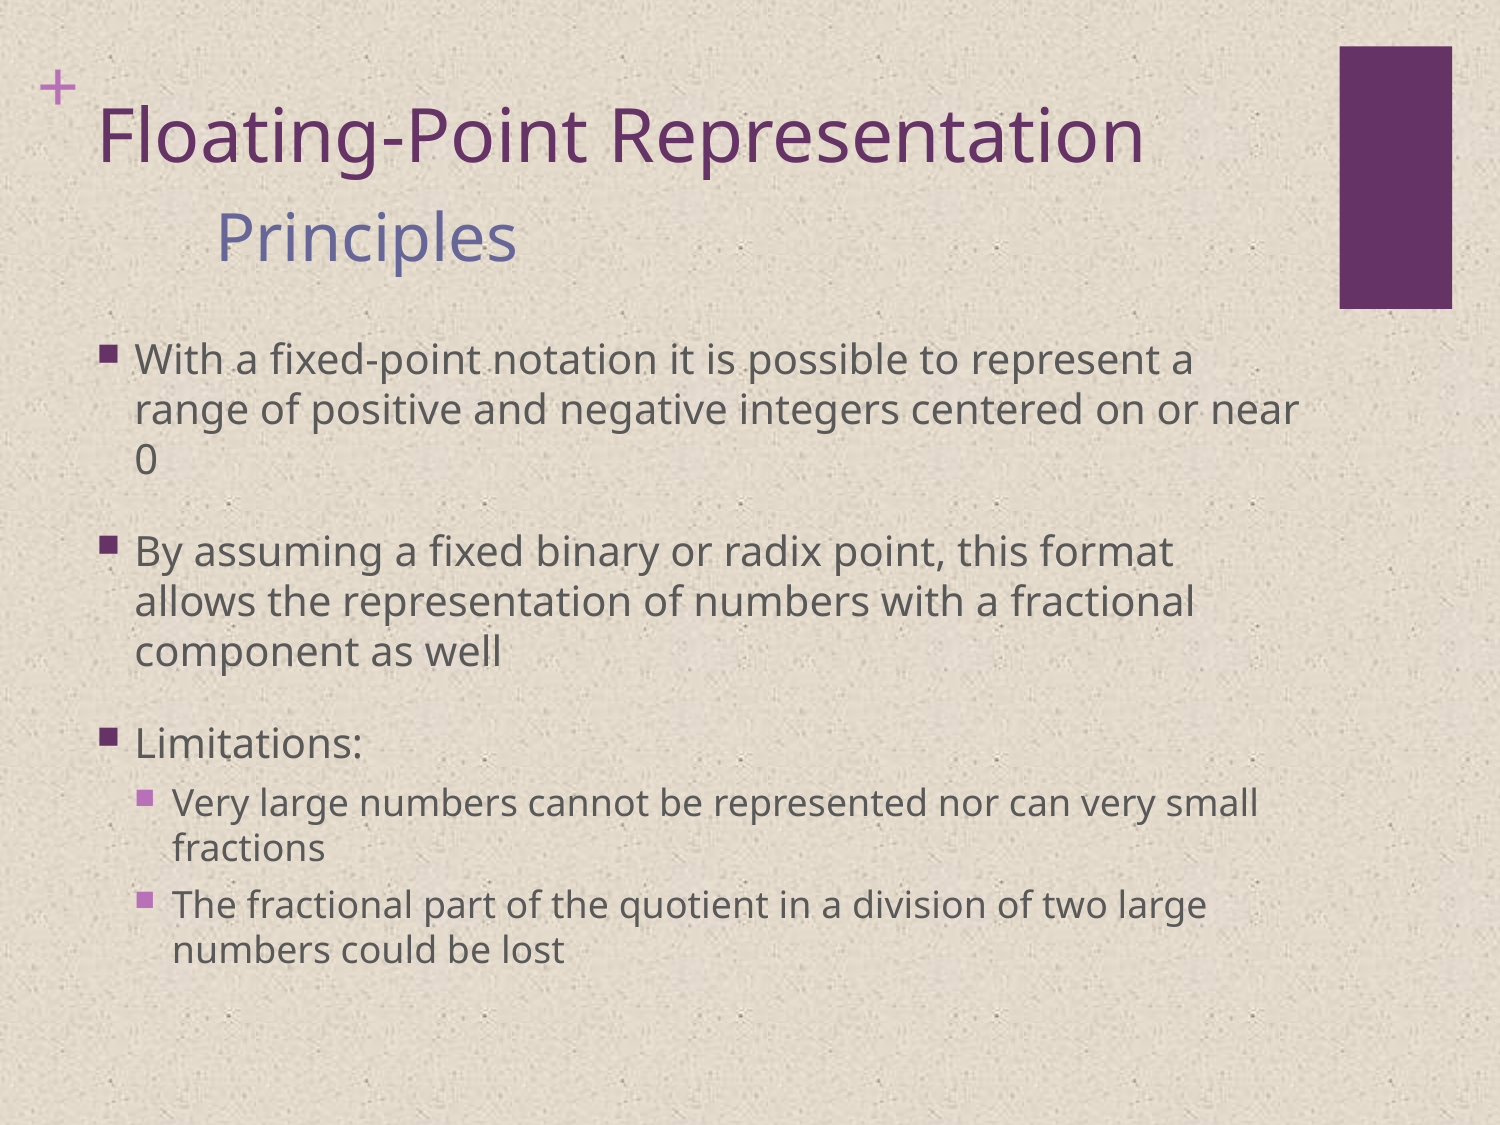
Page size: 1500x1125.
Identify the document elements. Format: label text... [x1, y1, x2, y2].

picture [0, 0, 1500, 1125]
list With a fixed-point notation it is possible to represent a range of positive and negative integers centered on or near 0 By assuming a fixed binary or radix point, this format allows the representation of numbers with a fractional component as well Limitations: Very large numbers cannot be represented nor can very small fractions The fractional part of the quotient in a division of two large numbers could be lost [81, 324, 1322, 1005]
title Floating-Point Representation [81, 22, 1322, 186]
list Principles [200, 187, 556, 315]
